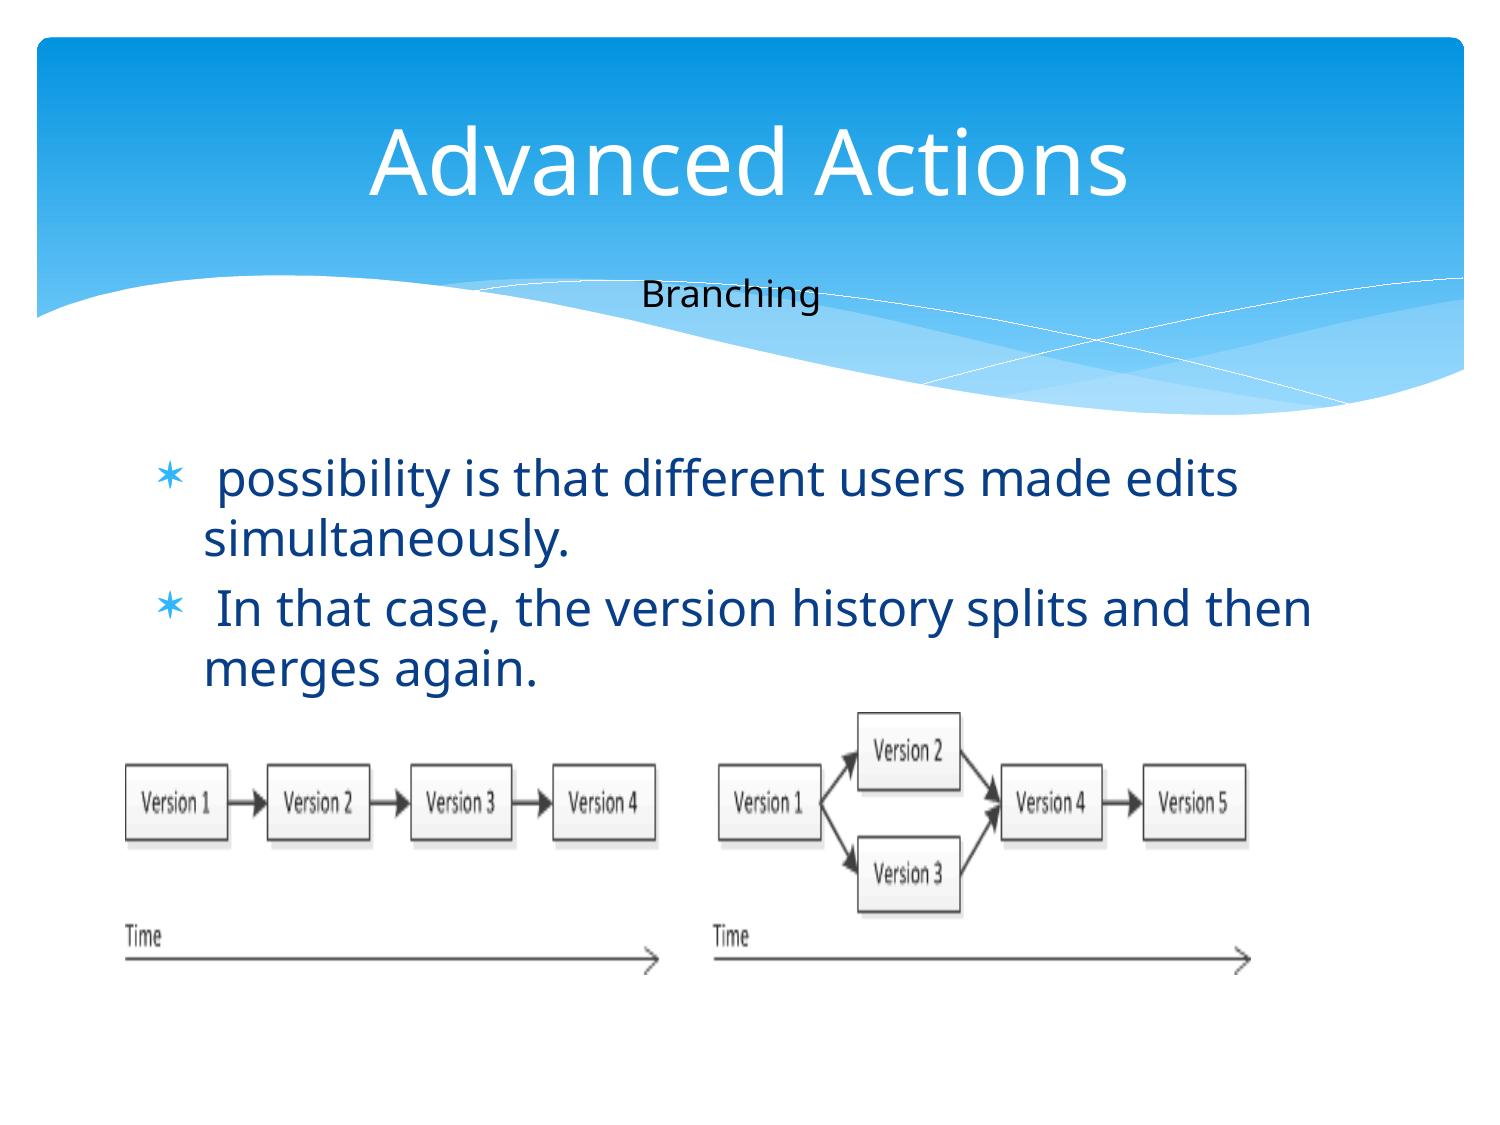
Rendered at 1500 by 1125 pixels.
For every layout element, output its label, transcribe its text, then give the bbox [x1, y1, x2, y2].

list possibility is that different users made edits simultaneously. In that case, the version history splits and then merges again. [143, 438, 1359, 1005]
title Advanced Actions [75, 55, 1425, 261]
picture [124, 712, 1251, 976]
text_box Branching [324, 262, 1138, 323]
